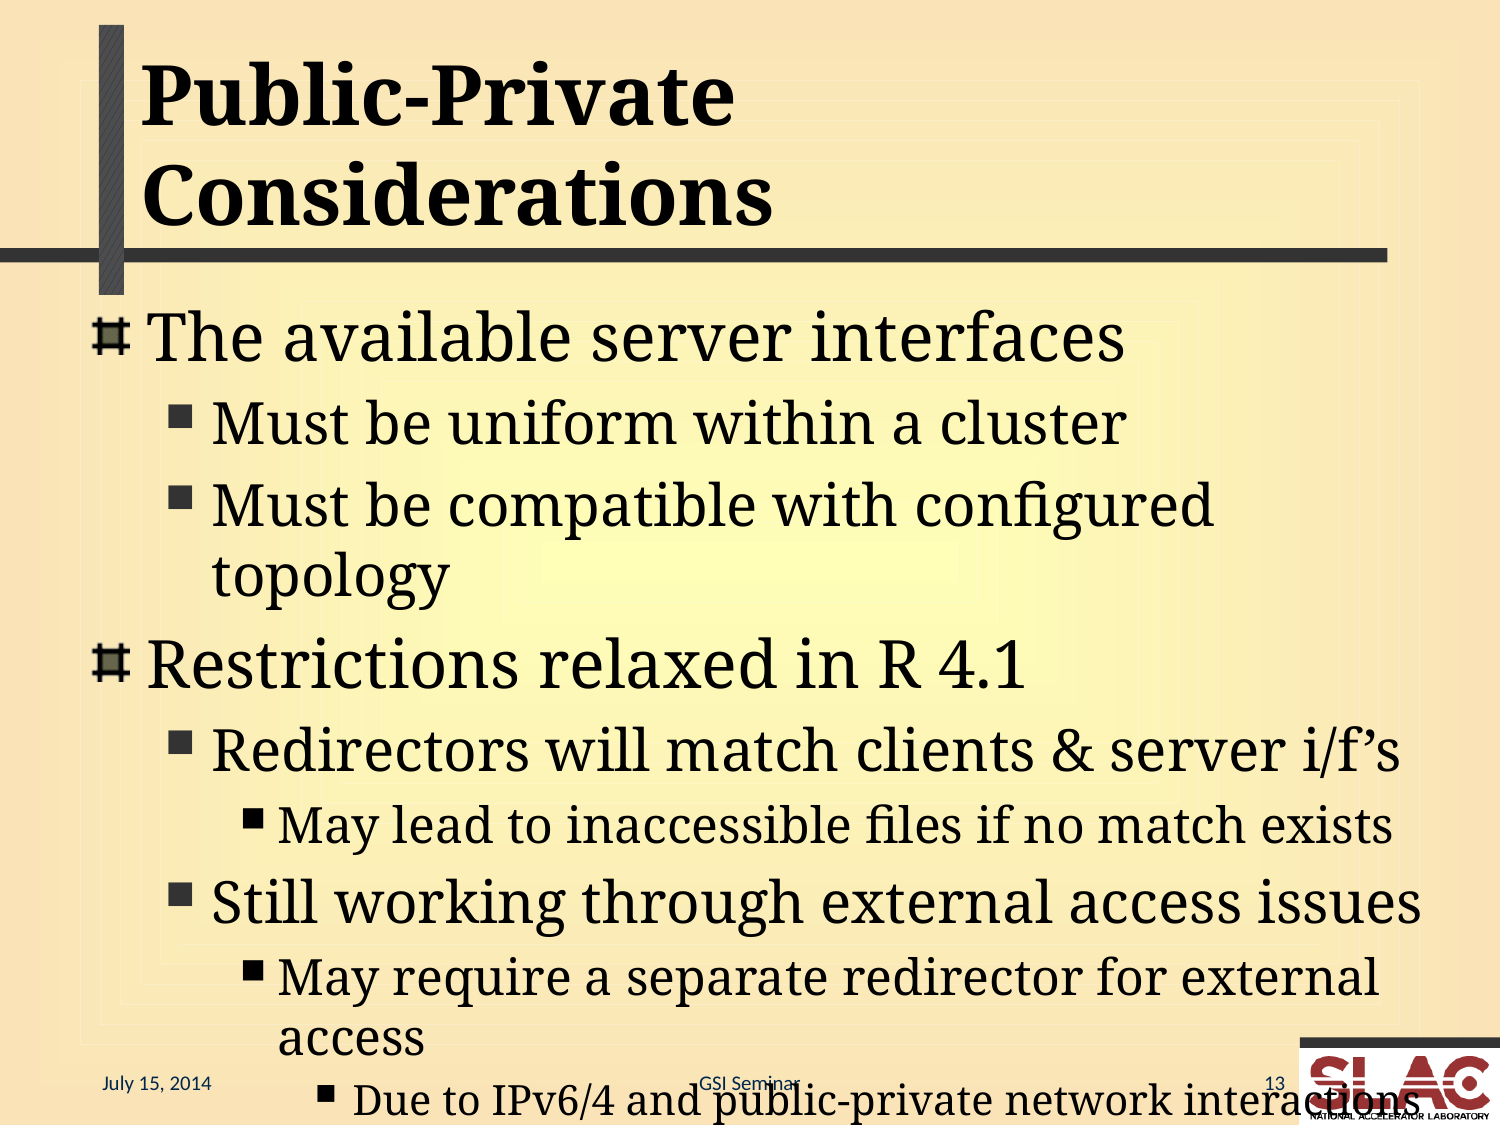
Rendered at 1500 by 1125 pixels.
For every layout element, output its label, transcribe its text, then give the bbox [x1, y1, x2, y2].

picture [1299, 1048, 1500, 1125]
title Public-Private Considerations [124, 62, 1380, 251]
picture [90, 315, 130, 355]
list The available server interfaces Must be uniform within a cluster Must be compatible with configured topology Restrictions relaxed in R 4.1 Redirectors will match clients & server i/f’s May lead to inaccessible files if no match exists Still working through external access issues May require a separate redirector for external access Due to IPv6/4 and public-private network interactions [74, 287, 1463, 1001]
picture [90, 641, 130, 682]
